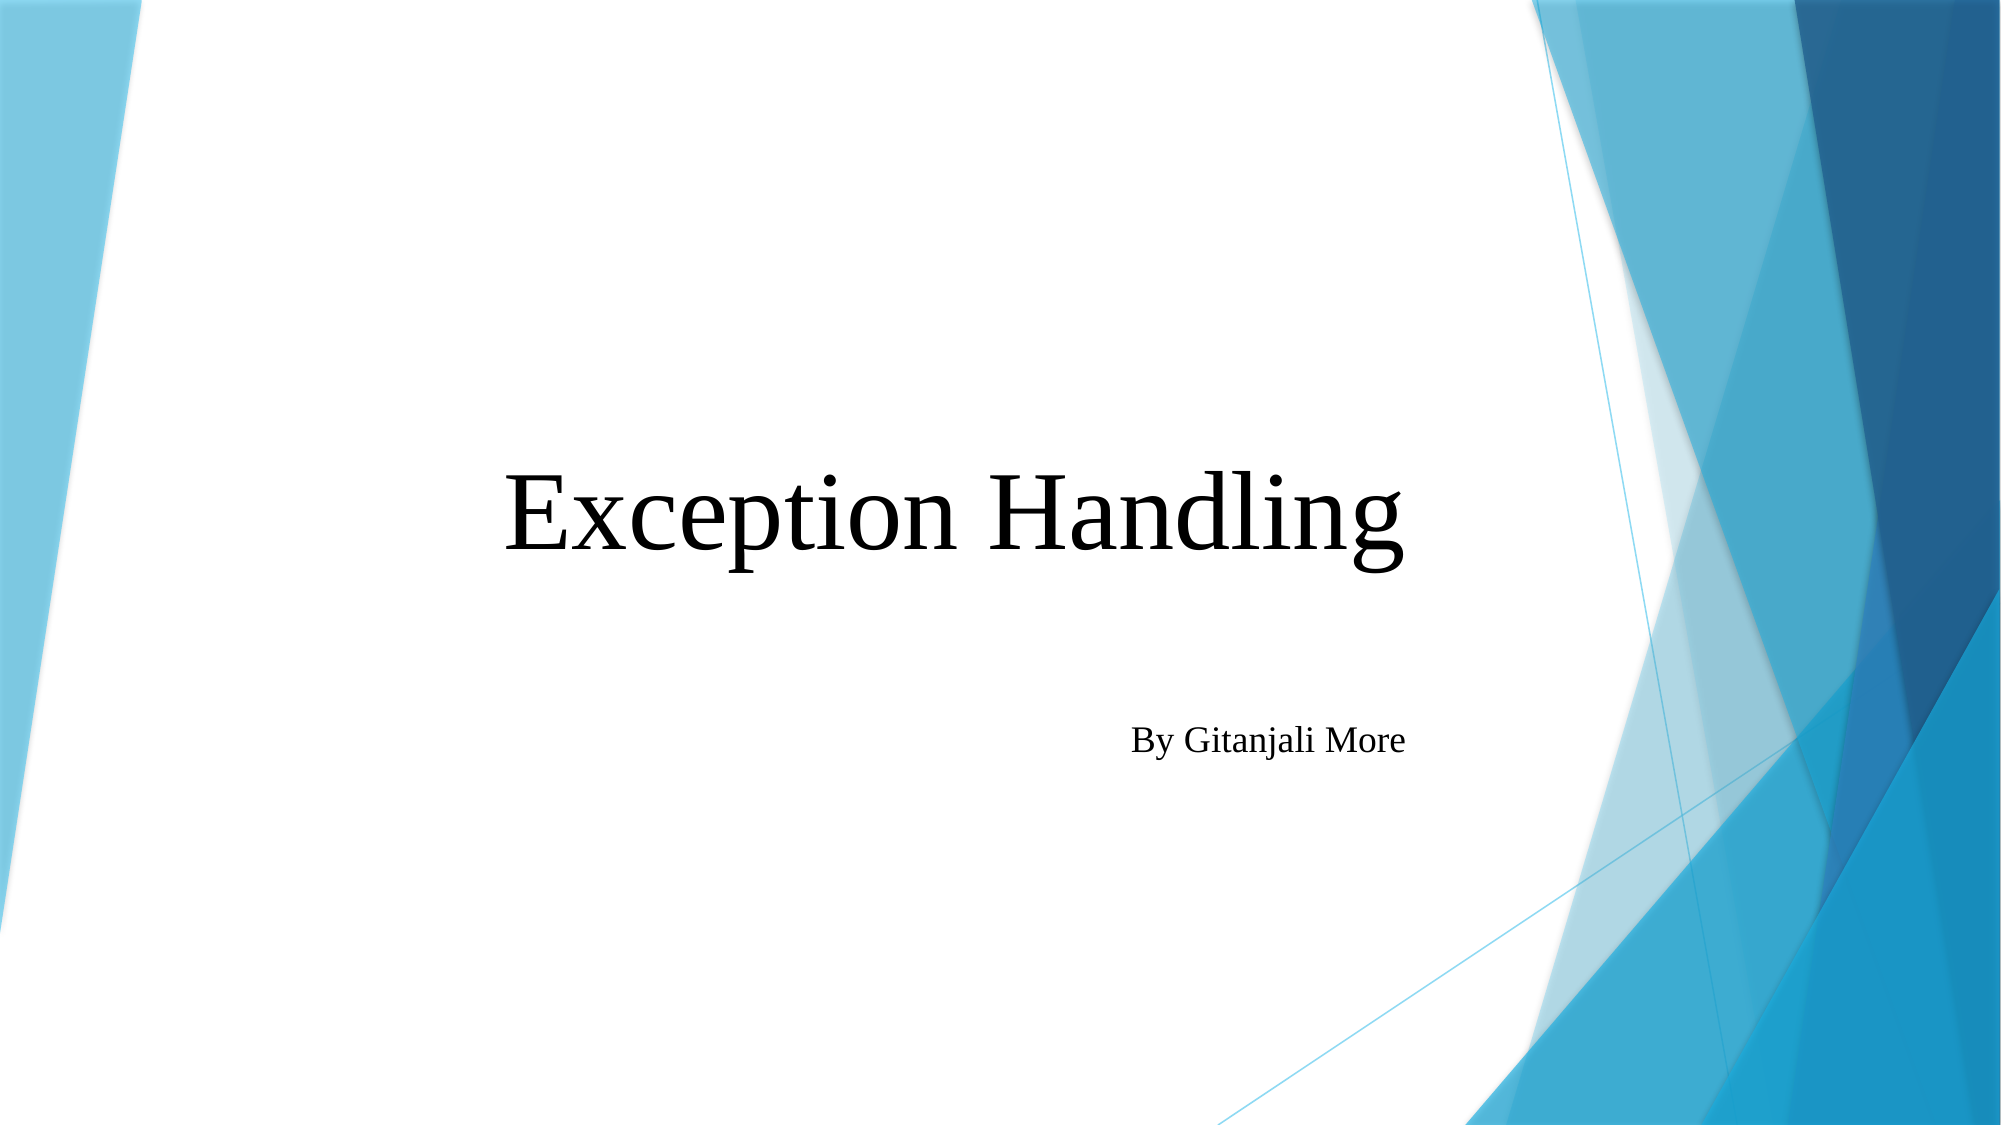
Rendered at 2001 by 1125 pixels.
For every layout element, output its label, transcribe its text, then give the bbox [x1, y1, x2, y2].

title Exception Handling [476, 309, 1422, 580]
subtitle By Gitanjali More [147, 707, 1422, 888]
